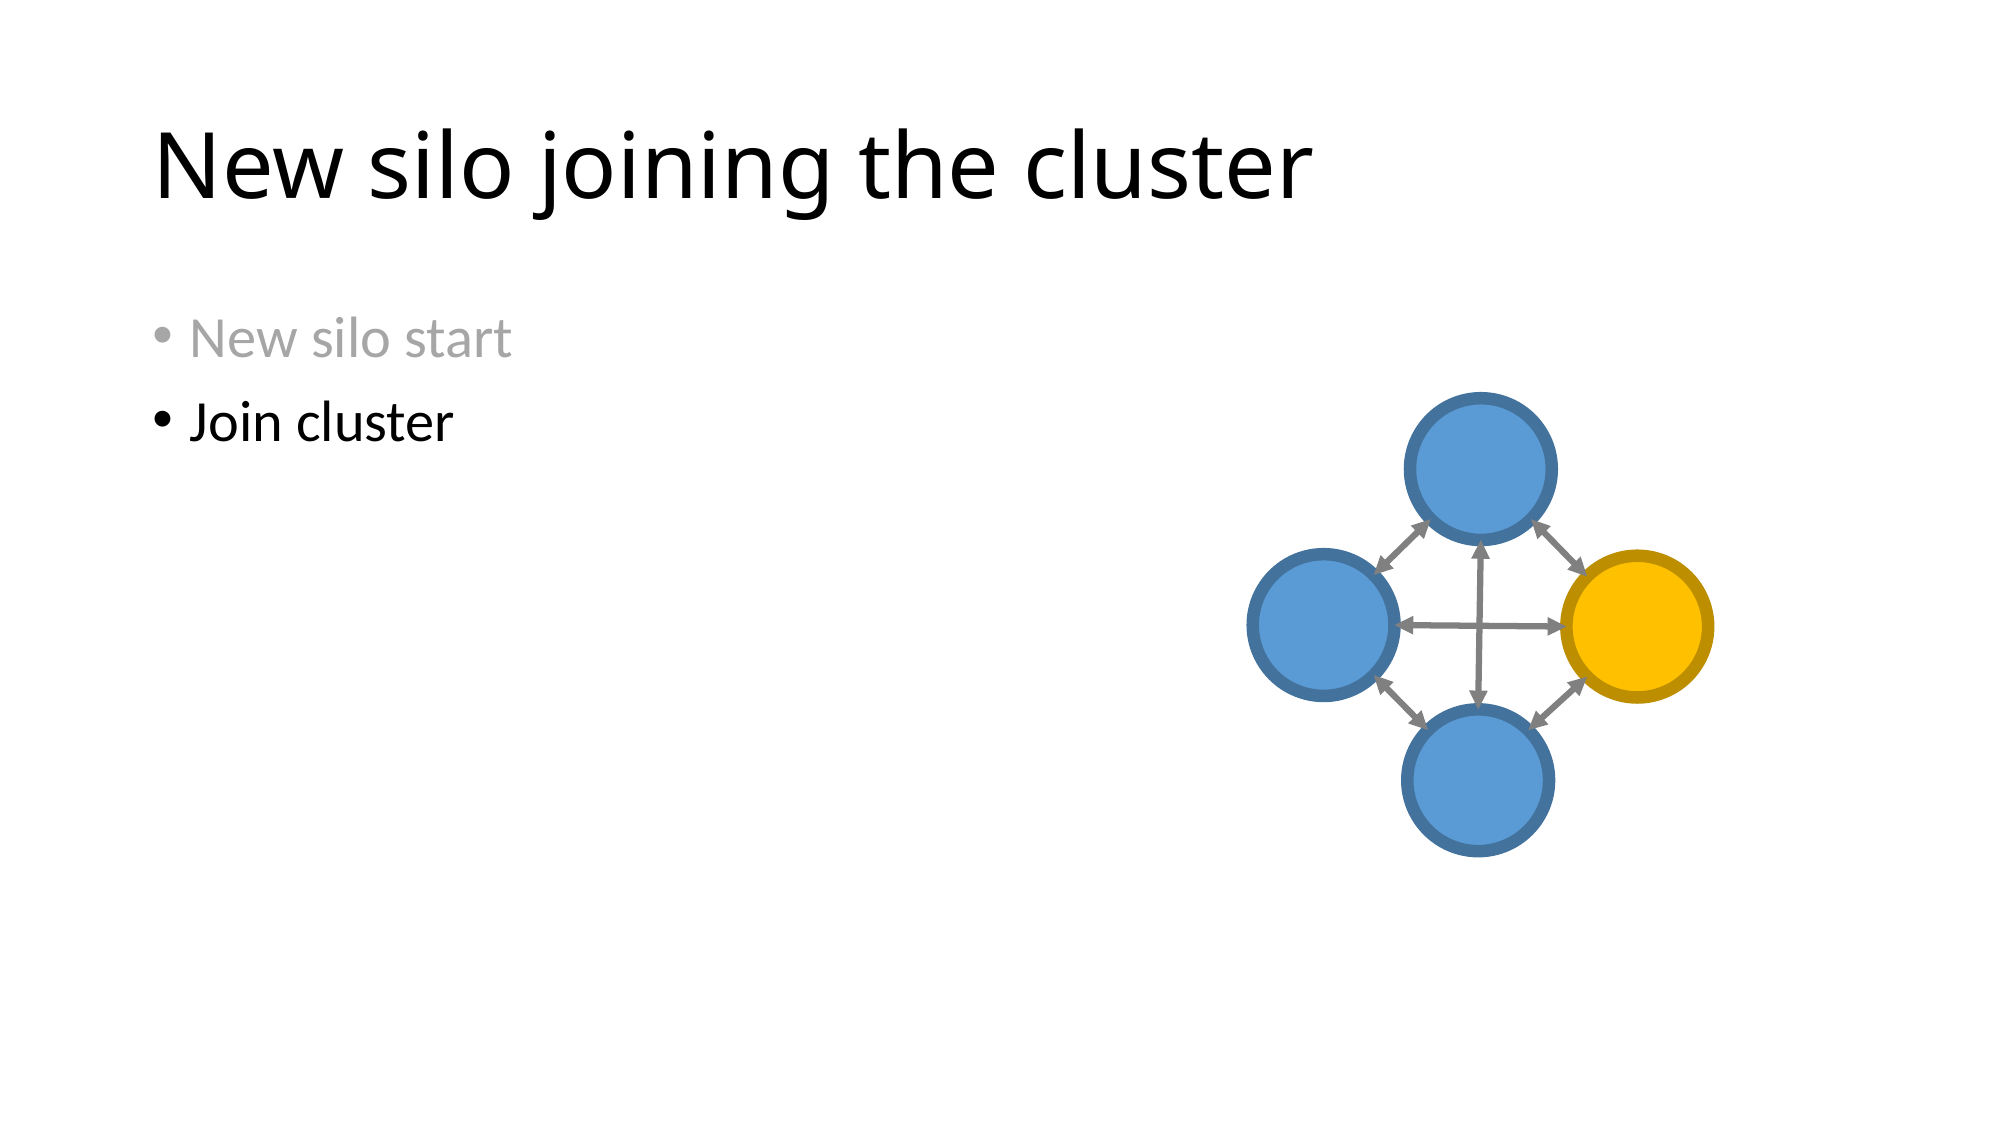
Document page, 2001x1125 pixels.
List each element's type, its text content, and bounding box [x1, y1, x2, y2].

list New silo start Join cluster [137, 299, 1227, 1014]
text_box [1373, 519, 1431, 575]
text_box [1565, 554, 1710, 699]
text_box [1406, 708, 1551, 853]
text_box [1528, 676, 1588, 731]
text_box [1373, 675, 1429, 731]
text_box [1530, 519, 1588, 577]
text_box [1251, 553, 1396, 697]
title New silo joining the cluster [137, 59, 1863, 278]
text_box [1408, 397, 1553, 541]
